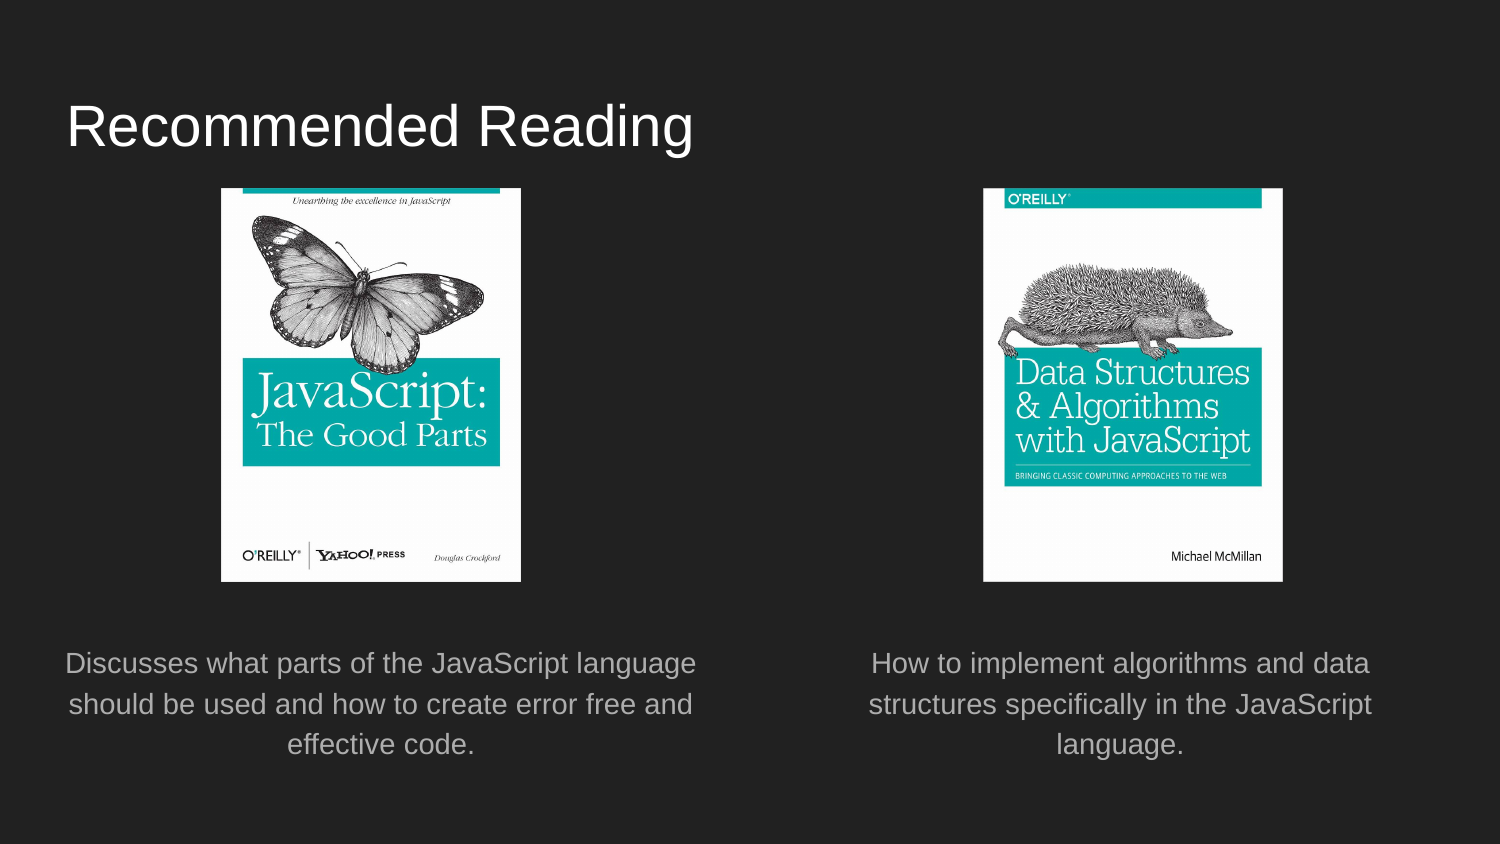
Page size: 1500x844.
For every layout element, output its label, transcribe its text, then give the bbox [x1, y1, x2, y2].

list Discusses what parts of the JavaScript language should be used and how to create error free and effective code. [25, 189, 738, 750]
picture [221, 188, 521, 583]
picture [983, 188, 1284, 583]
list How to implement algorithms and data structures specifically in the JavaScript language. [792, 189, 1449, 750]
title Recommended Reading [51, 72, 1449, 167]
